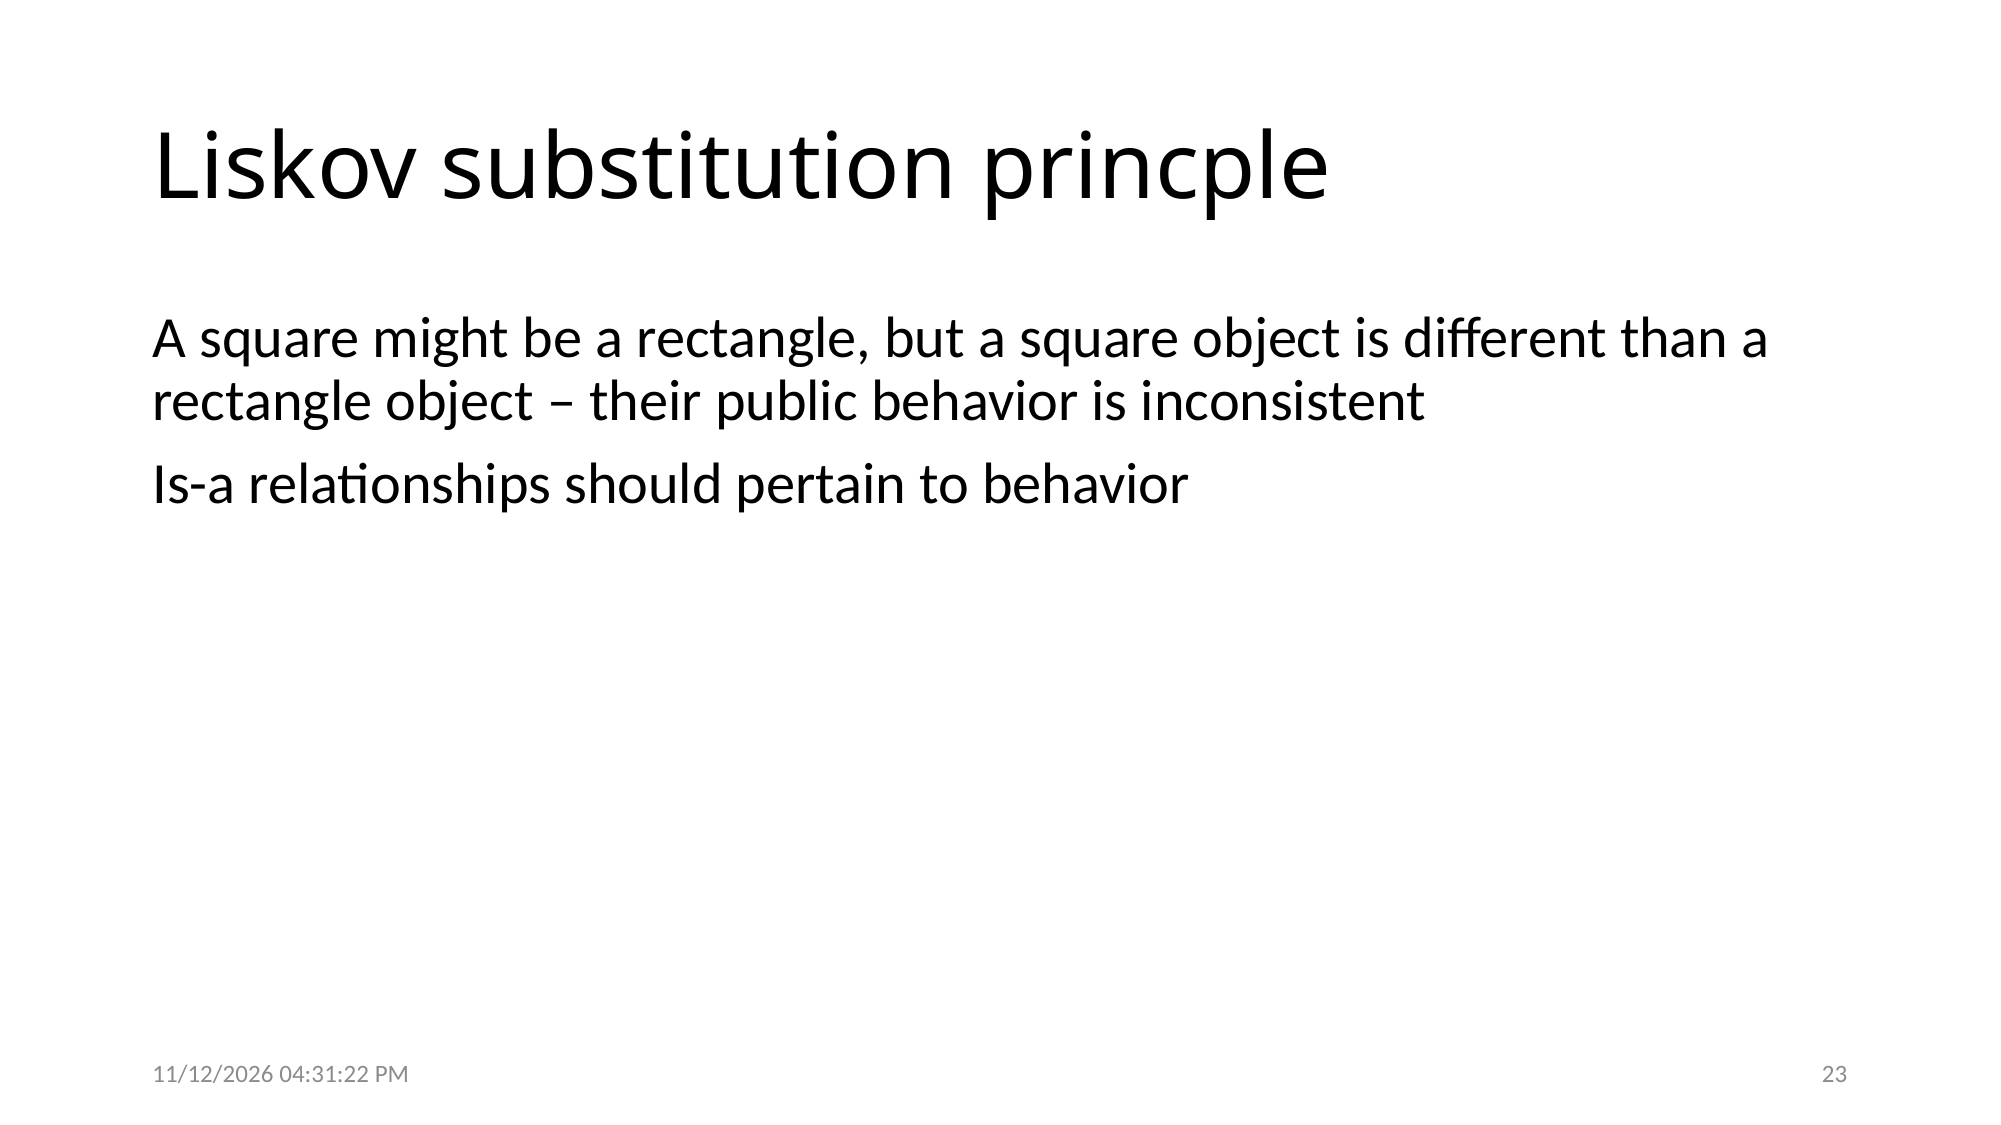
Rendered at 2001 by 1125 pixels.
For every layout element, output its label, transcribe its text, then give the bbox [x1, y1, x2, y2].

list A square might be a rectangle, but a square object is different than a rectangle object – their public behavior is inconsistent Is-a relationships should pertain to behavior [137, 299, 1863, 1014]
slide_number 23 [1412, 1042, 1863, 1103]
title Liskov substitution princple [137, 59, 1863, 278]
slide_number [137, 1042, 588, 1103]
